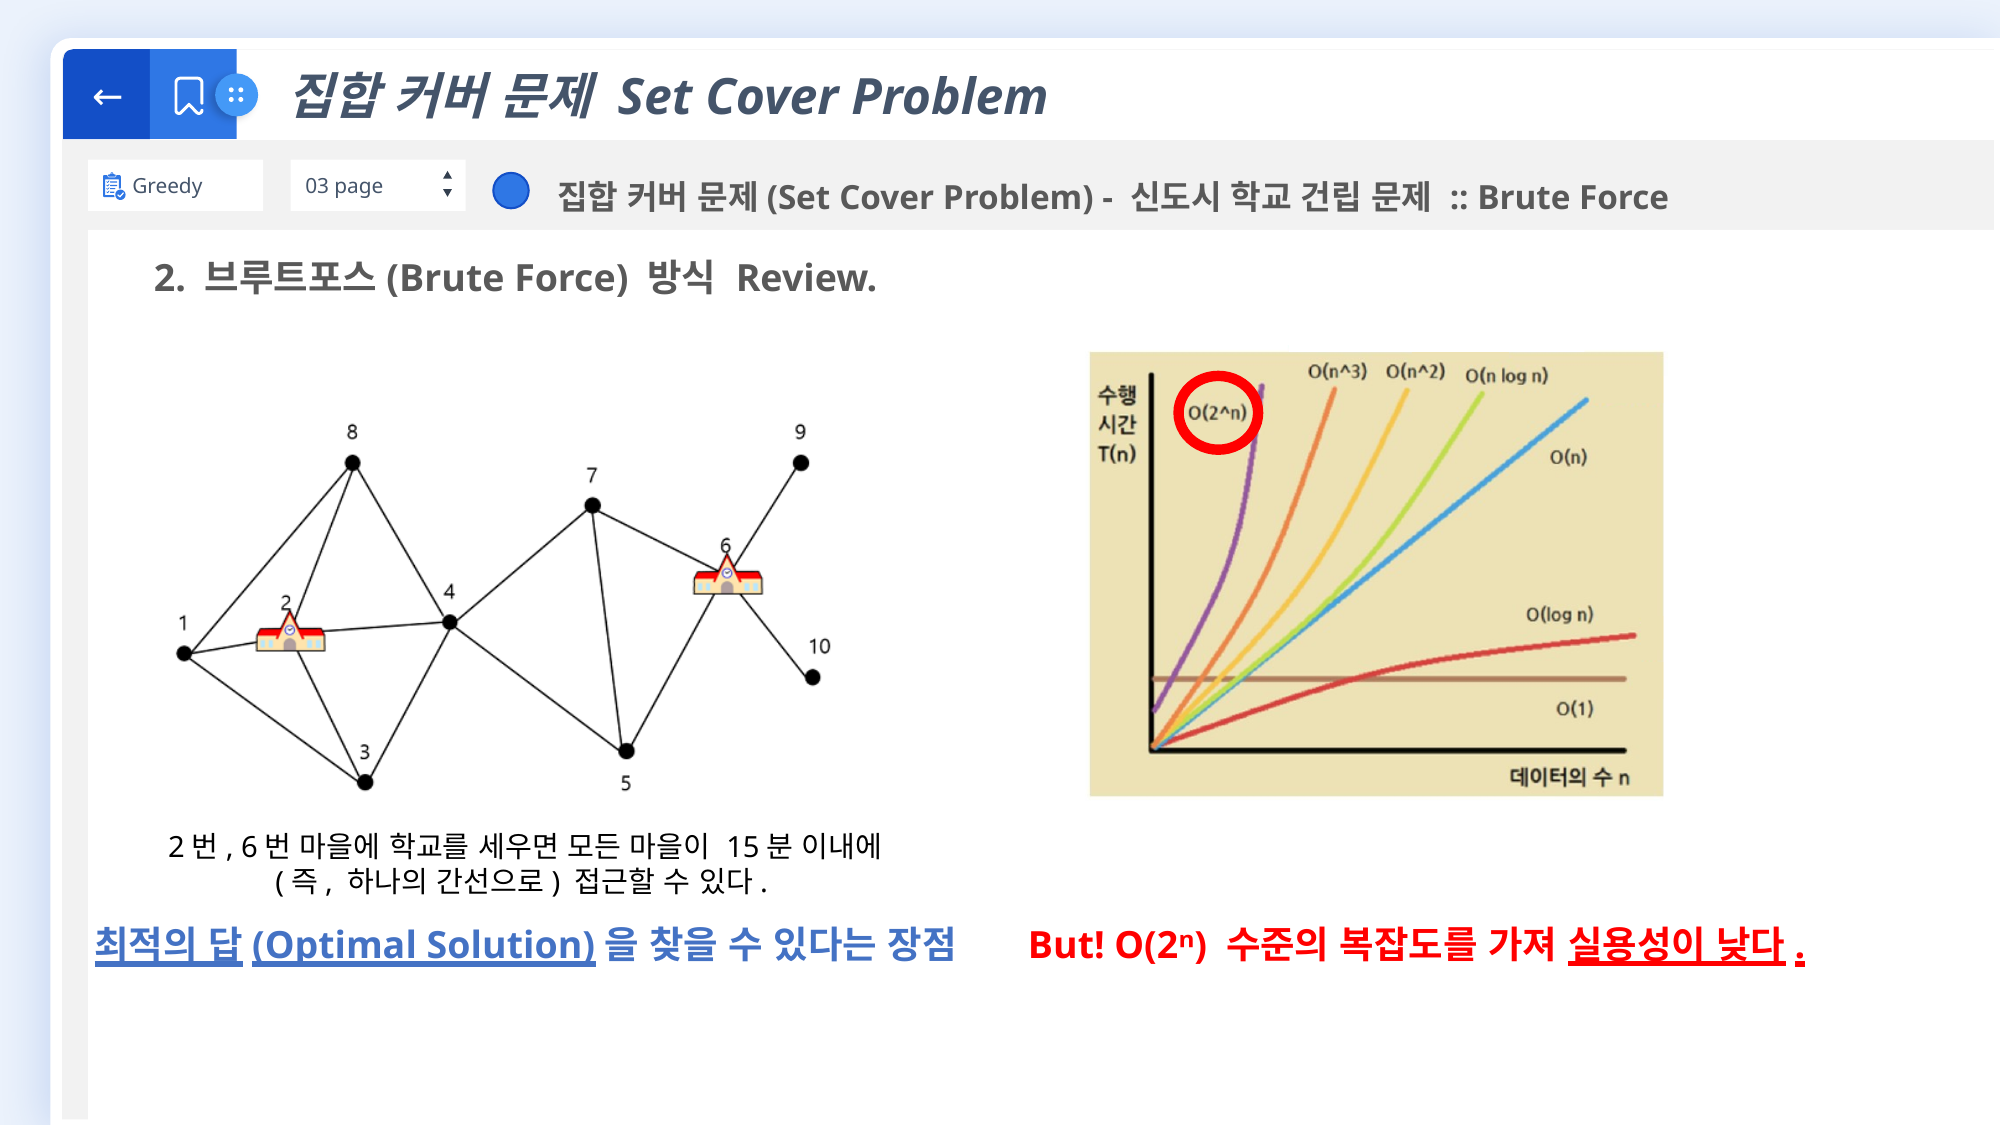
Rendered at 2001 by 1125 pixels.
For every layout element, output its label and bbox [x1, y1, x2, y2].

picture [134, 362, 917, 867]
text_box [56, 43, 2000, 1125]
picture [1085, 345, 1671, 801]
